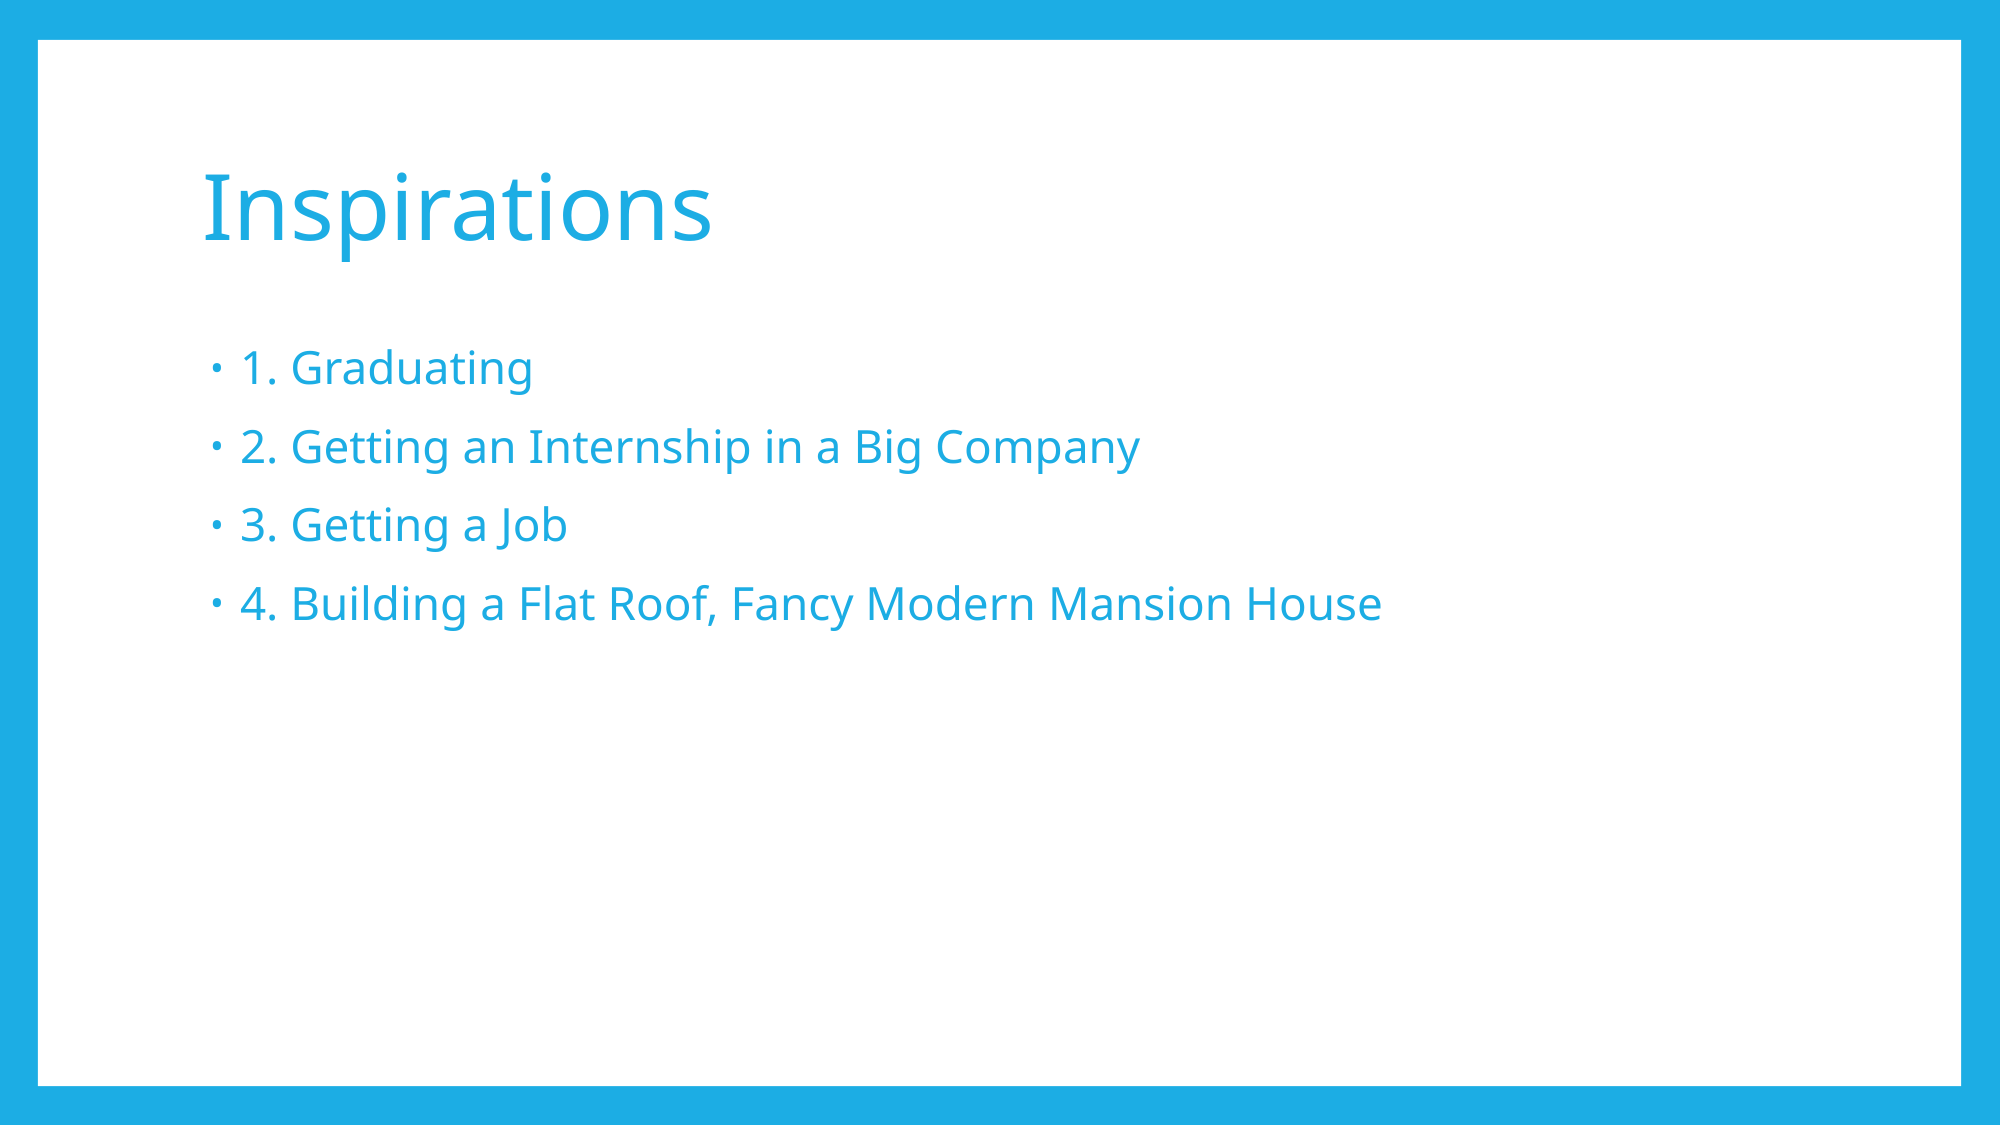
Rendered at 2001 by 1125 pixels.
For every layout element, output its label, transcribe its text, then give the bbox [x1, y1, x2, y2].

title Inspirations [187, 99, 1808, 323]
list 1. Graduating 2. Getting an Internship in a Big Company 3. Getting a Job 4. Building a Flat Roof, Fancy Modern Mansion House [187, 337, 1808, 1000]
